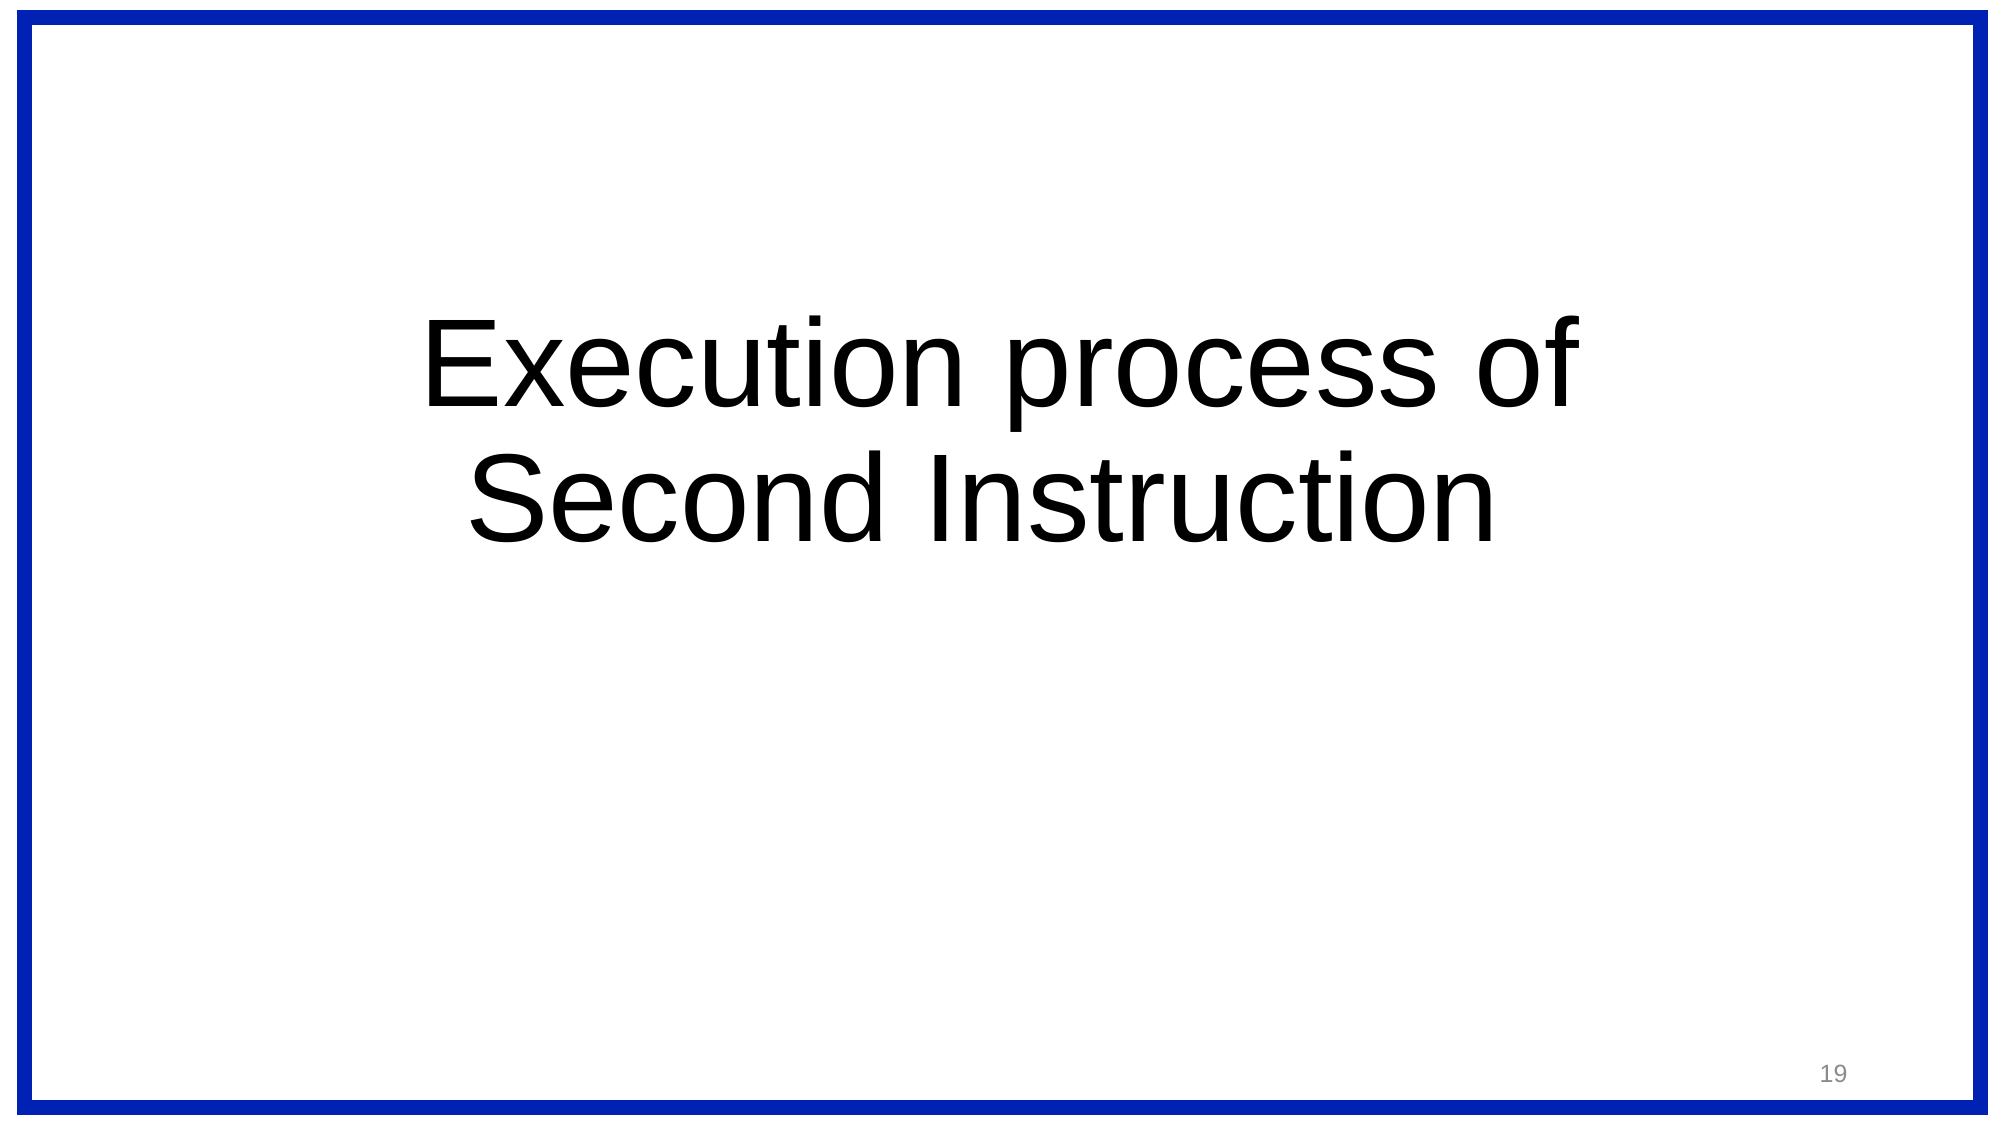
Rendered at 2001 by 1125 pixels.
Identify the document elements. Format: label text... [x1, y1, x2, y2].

title Execution process of Second Instruction [249, 184, 1750, 576]
slide_number 19 [1412, 1042, 1863, 1103]
